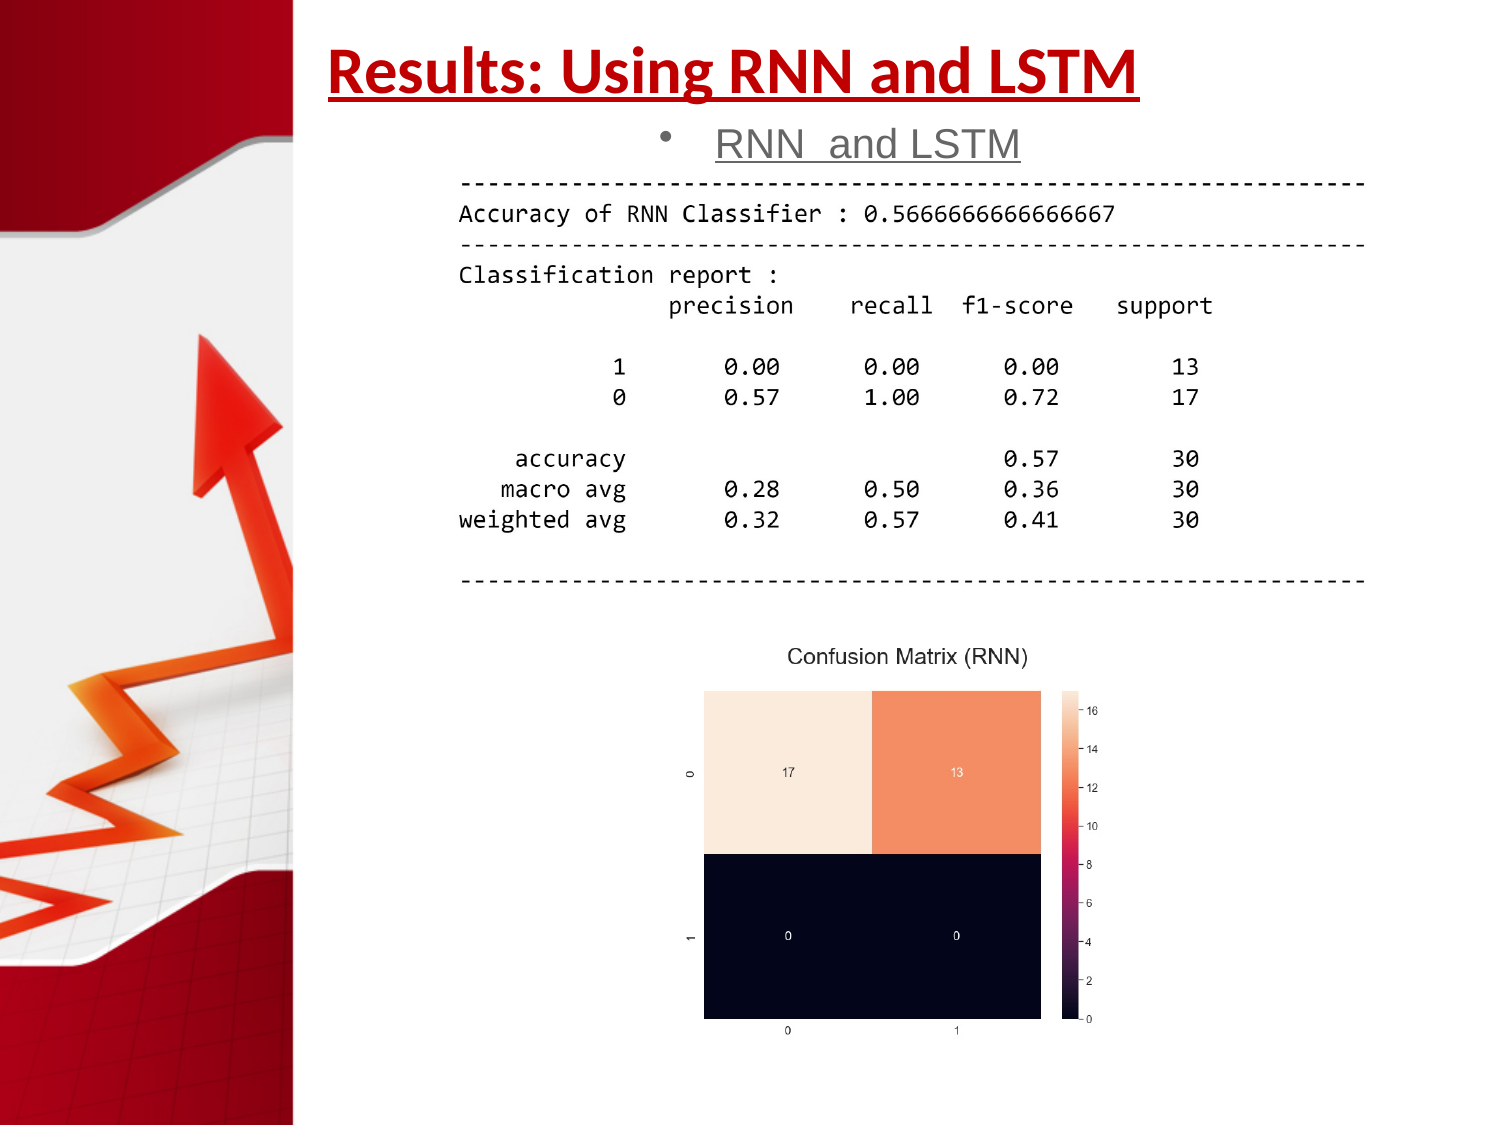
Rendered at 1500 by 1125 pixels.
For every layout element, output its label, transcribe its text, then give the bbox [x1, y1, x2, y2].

list RNN and LSTM [643, 108, 1046, 171]
title Results: Using RNN and LSTM [312, 19, 1471, 114]
picture [0, 0, 1500, 1125]
